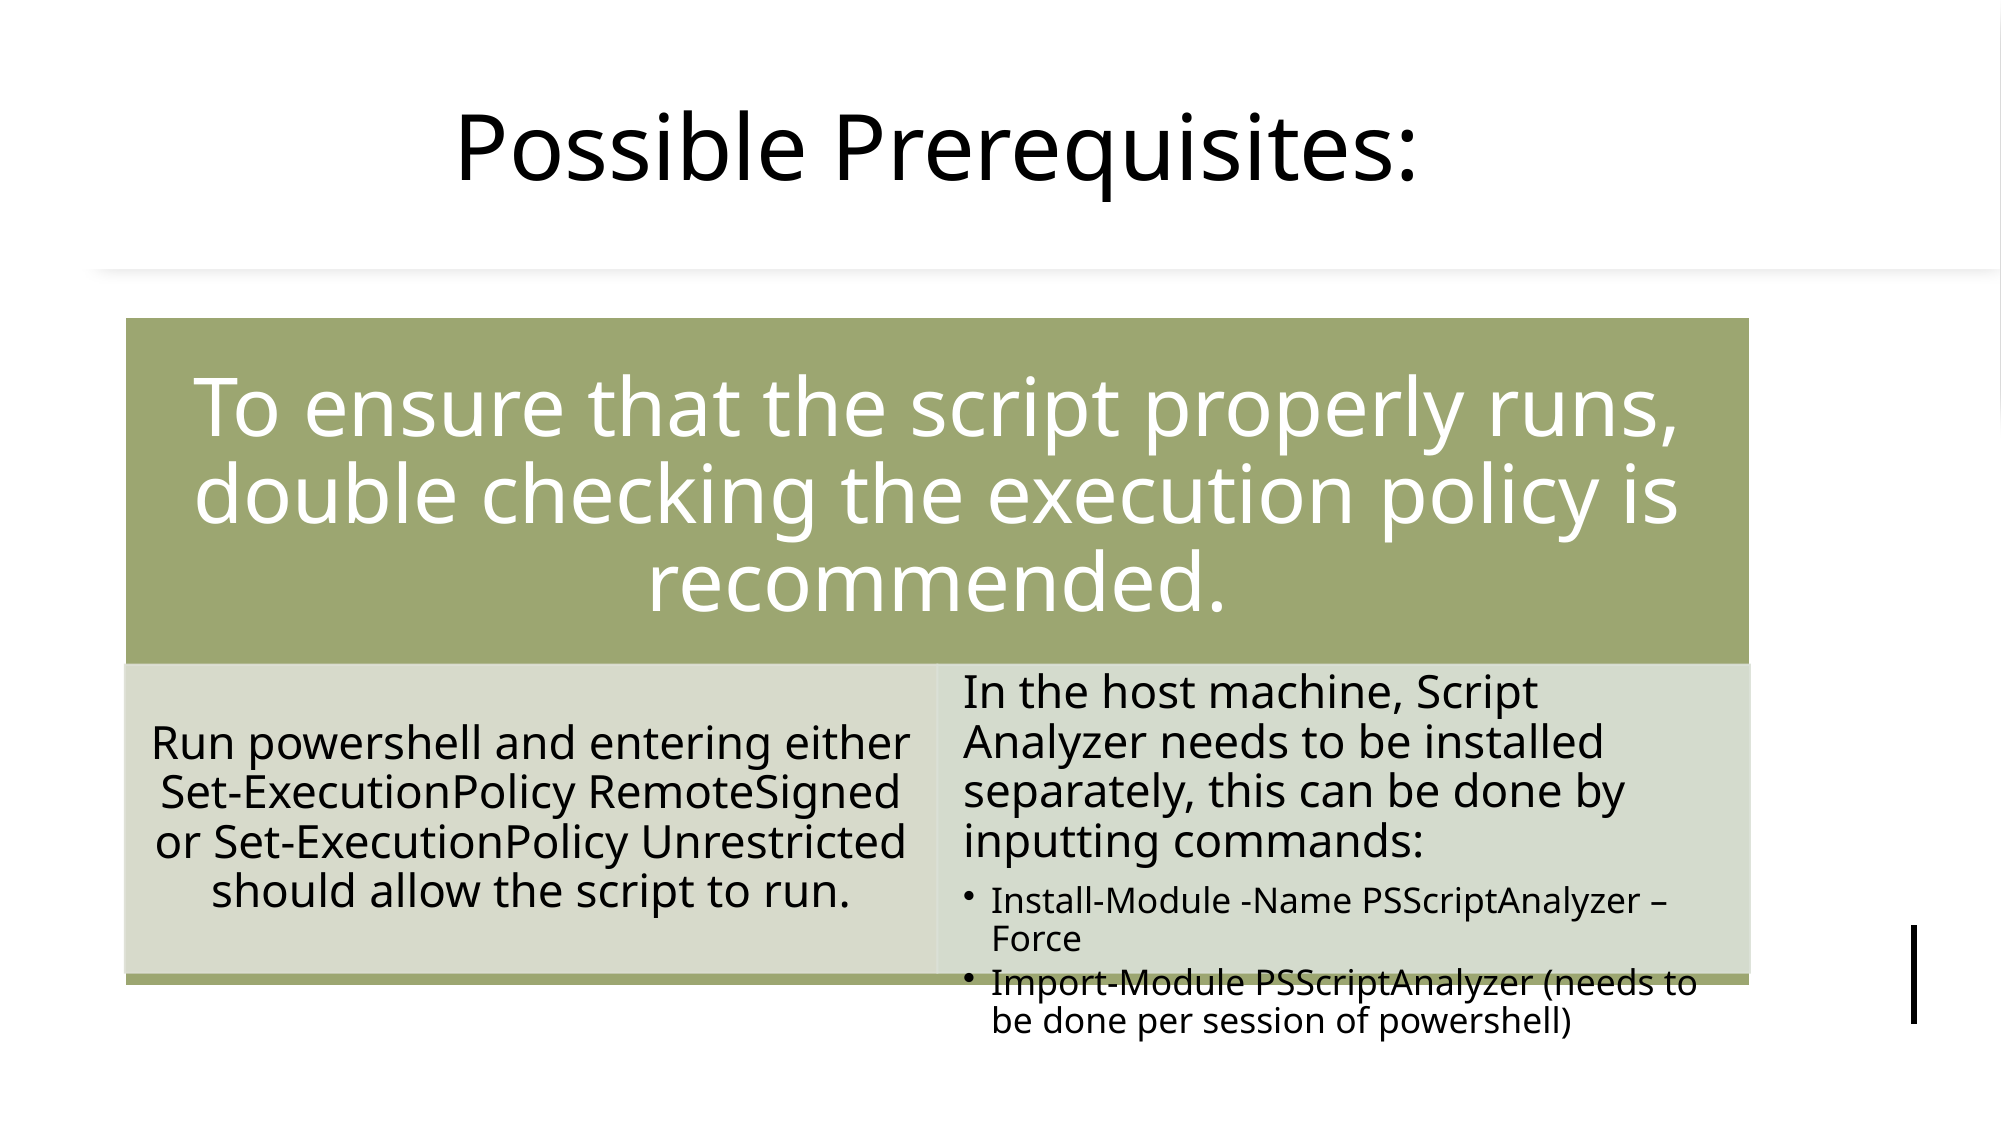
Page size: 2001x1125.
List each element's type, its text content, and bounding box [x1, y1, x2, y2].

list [124, 316, 1751, 987]
text_box [0, 0, 2000, 270]
text_box [0, 270, 2000, 1125]
title Possible Prerequisites: [124, 48, 1750, 239]
